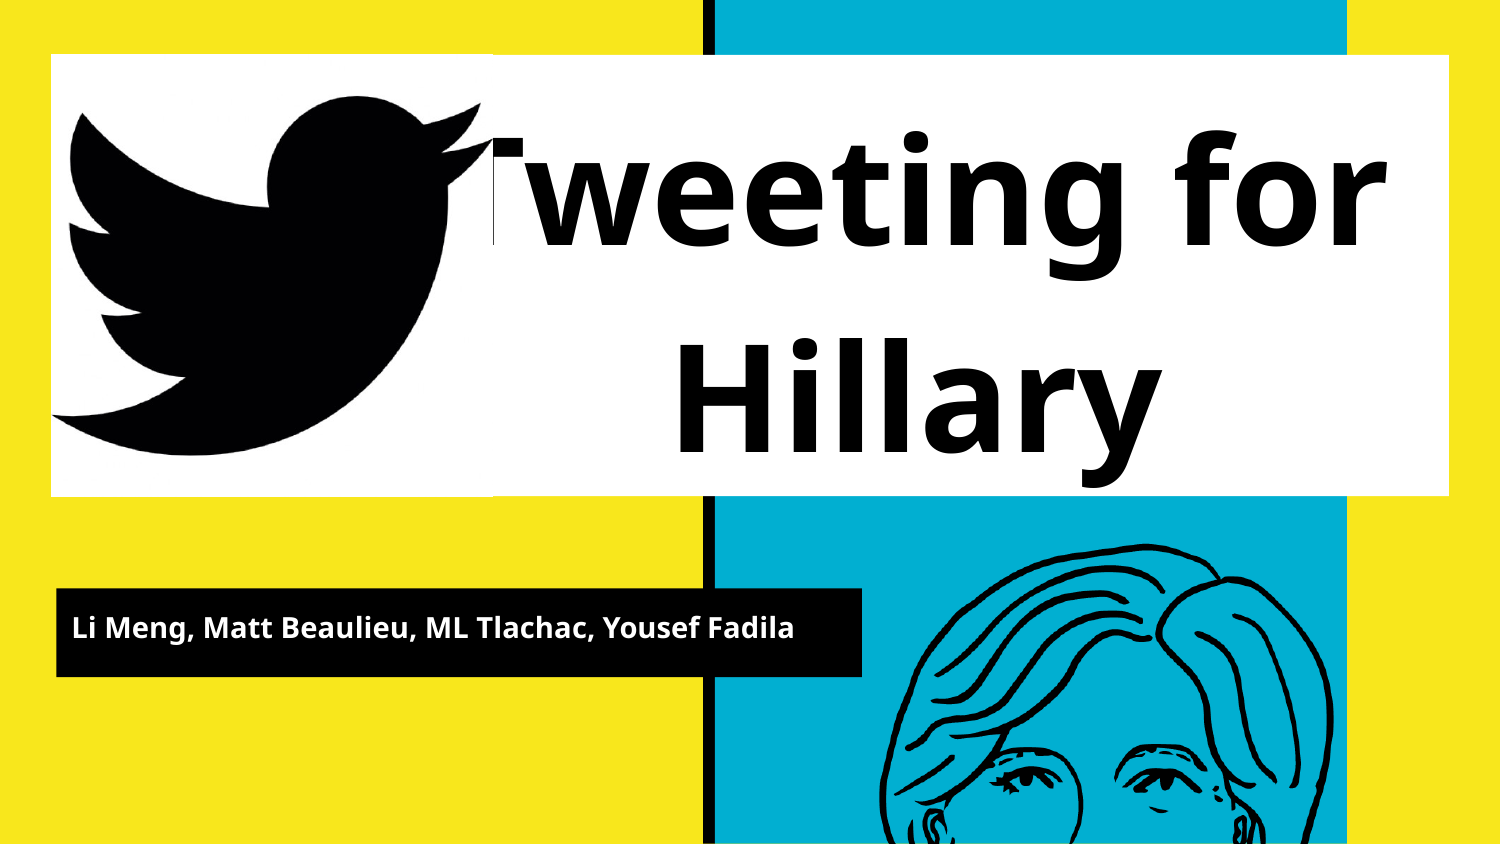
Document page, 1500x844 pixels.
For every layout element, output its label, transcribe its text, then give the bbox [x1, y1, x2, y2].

subtitle Li Meng, Matt Beaulieu, ML Tlachac, Yousef Fadila [56, 588, 862, 678]
picture [50, 54, 493, 497]
picture [872, 542, 1337, 844]
title Tweeting for Hillary [493, 54, 1449, 497]
